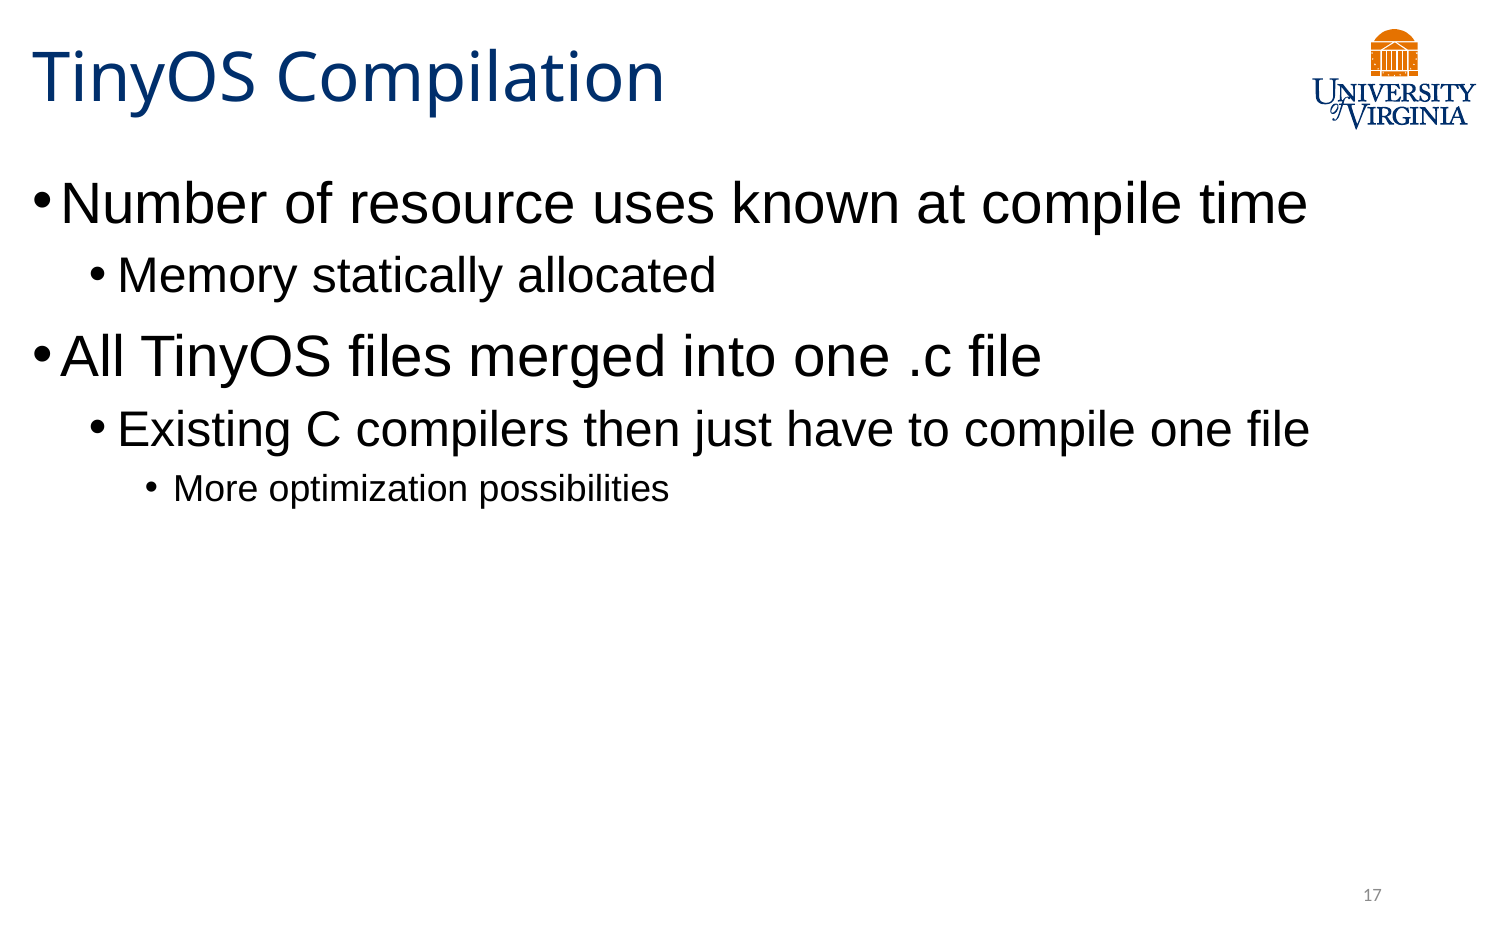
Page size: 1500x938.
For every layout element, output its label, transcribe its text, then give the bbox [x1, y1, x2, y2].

list Number of resource uses known at compile time Memory statically allocated All TinyOS files merged into one .c file Existing C compilers then just have to compile one file More optimization possibilities [17, 157, 1483, 845]
title TinyOS Compilation [17, 14, 1297, 145]
slide_number 17 [1059, 868, 1397, 919]
